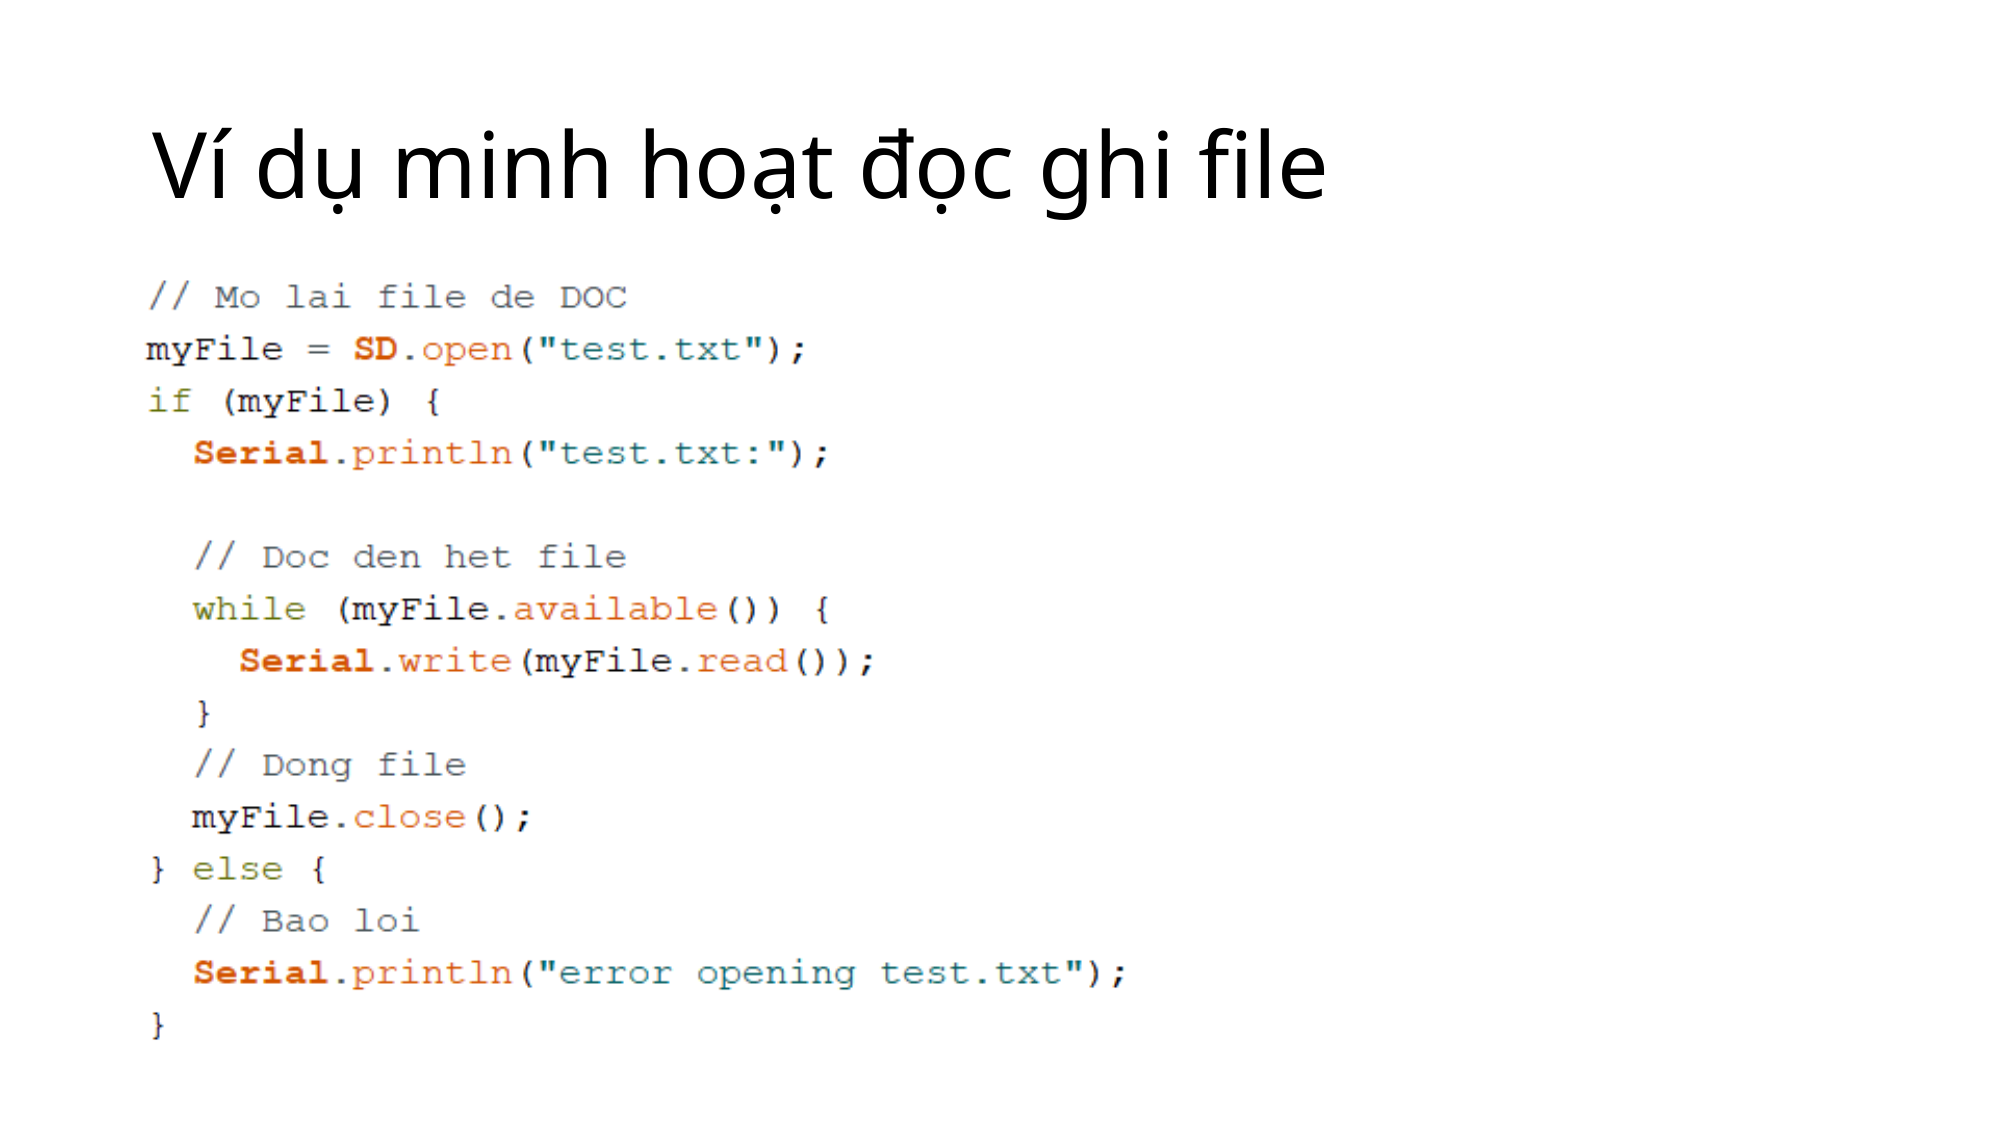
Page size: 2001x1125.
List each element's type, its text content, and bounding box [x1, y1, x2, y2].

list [137, 277, 1138, 1093]
title Ví dụ minh hoạt đọc ghi file [137, 59, 1863, 278]
